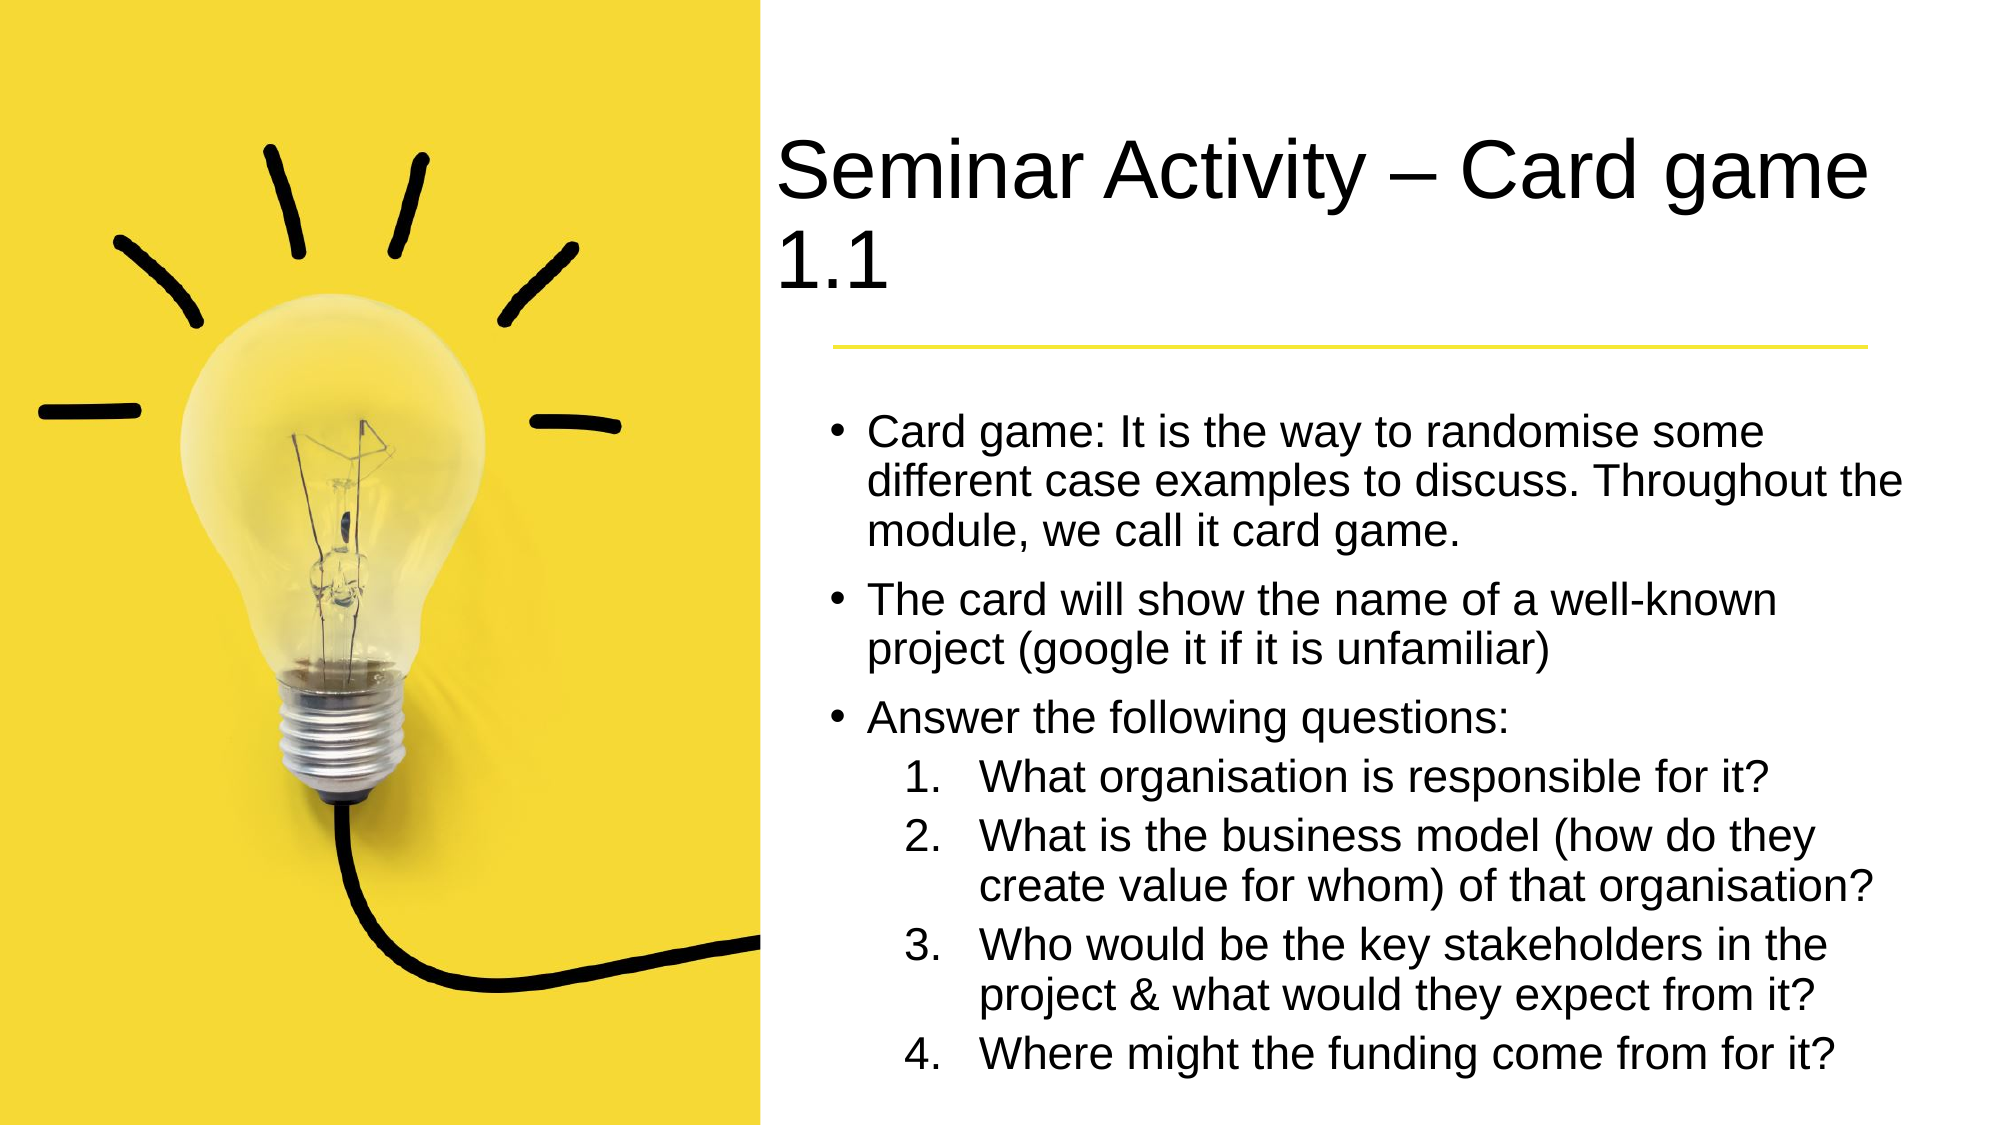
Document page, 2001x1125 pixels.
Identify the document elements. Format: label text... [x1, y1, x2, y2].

picture [0, 0, 761, 1125]
list Card game: It is the way to randomise some different case examples to discuss. Throughout the module, we call it card game. The card will show the name of a well-known project (google it if it is unfamiliar) Answer the following questions: What organisation is responsible for it? What is the business model (how do they create value for whom) of that organisation? Who would be the key stakeholders in the project & what would they expect from it? Where might the funding come from for it? [814, 399, 1943, 1090]
title Seminar Activity – Card game 1.1 [761, 103, 2000, 315]
